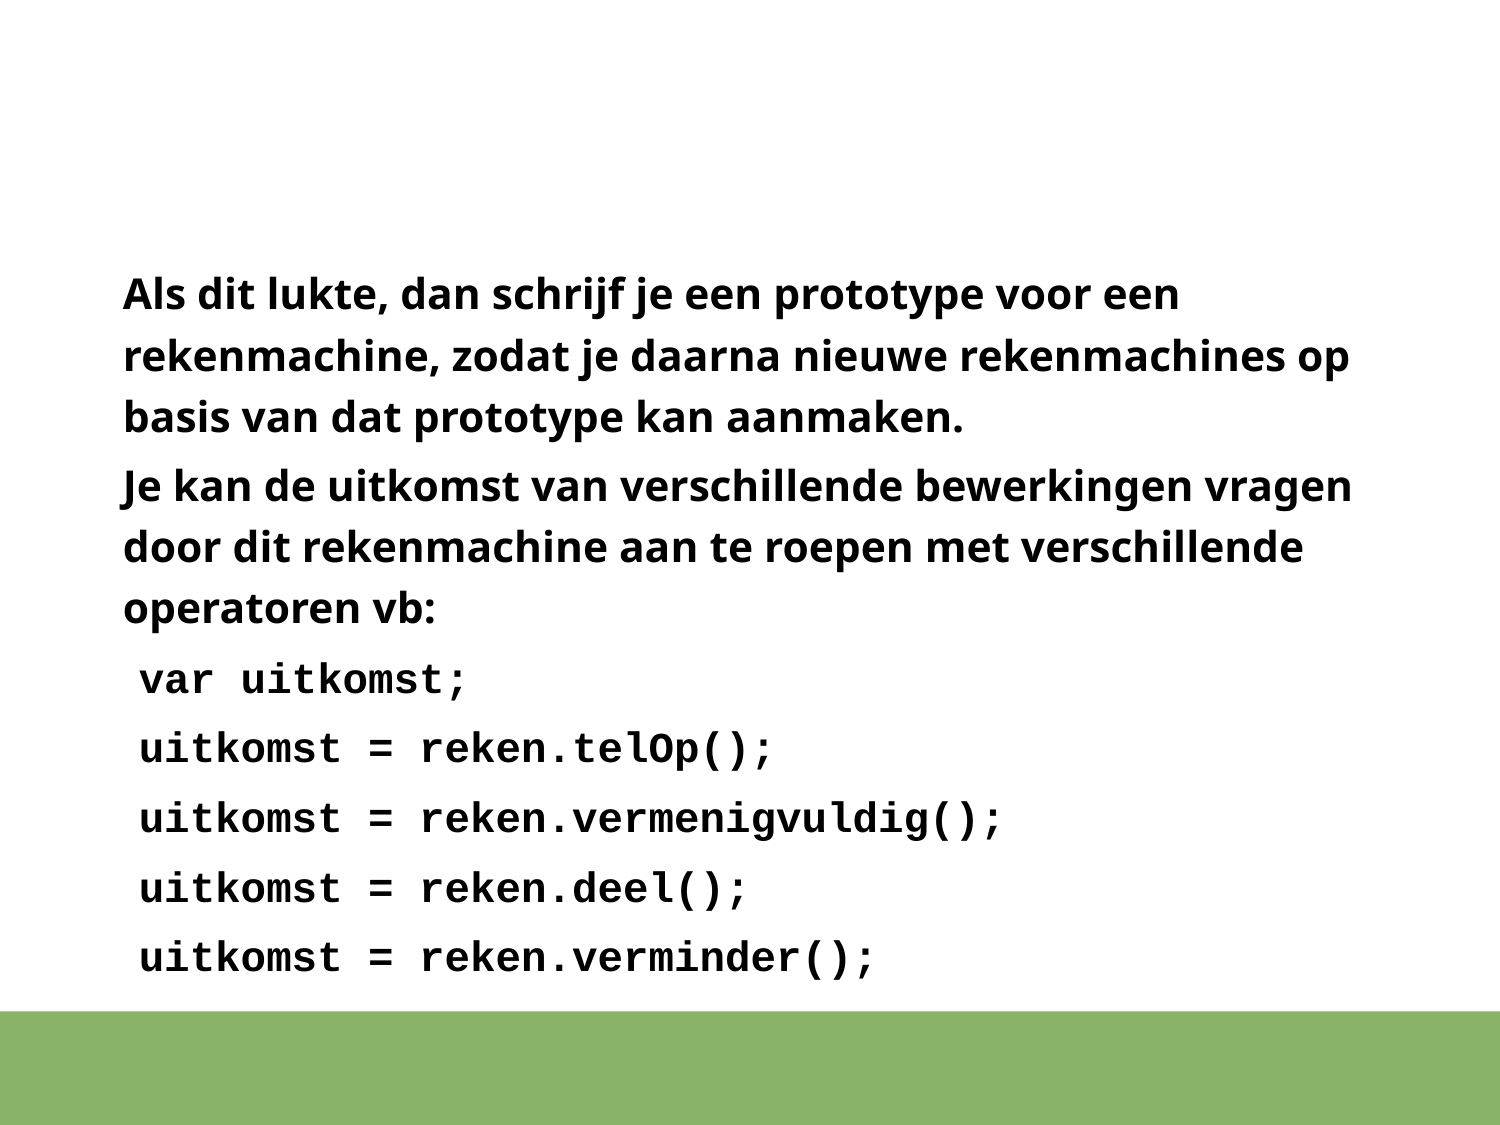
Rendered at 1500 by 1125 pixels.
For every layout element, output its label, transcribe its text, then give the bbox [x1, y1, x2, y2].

list Als dit lukte, dan schrijf je een prototype voor een rekenmachine, zodat je daarna nieuwe rekenmachines op basis van dat prototype kan aanmaken. Je kan de uitkomst van verschillende bewerkingen vragen door dit rekenmachine aan te roepen met verschillende operatoren vb: var uitkomst; uitkomst = reken.telOp(); uitkomst = reken.vermenigvuldig(); uitkomst = reken.deel(); uitkomst = reken.verminder(); [107, 249, 1425, 993]
